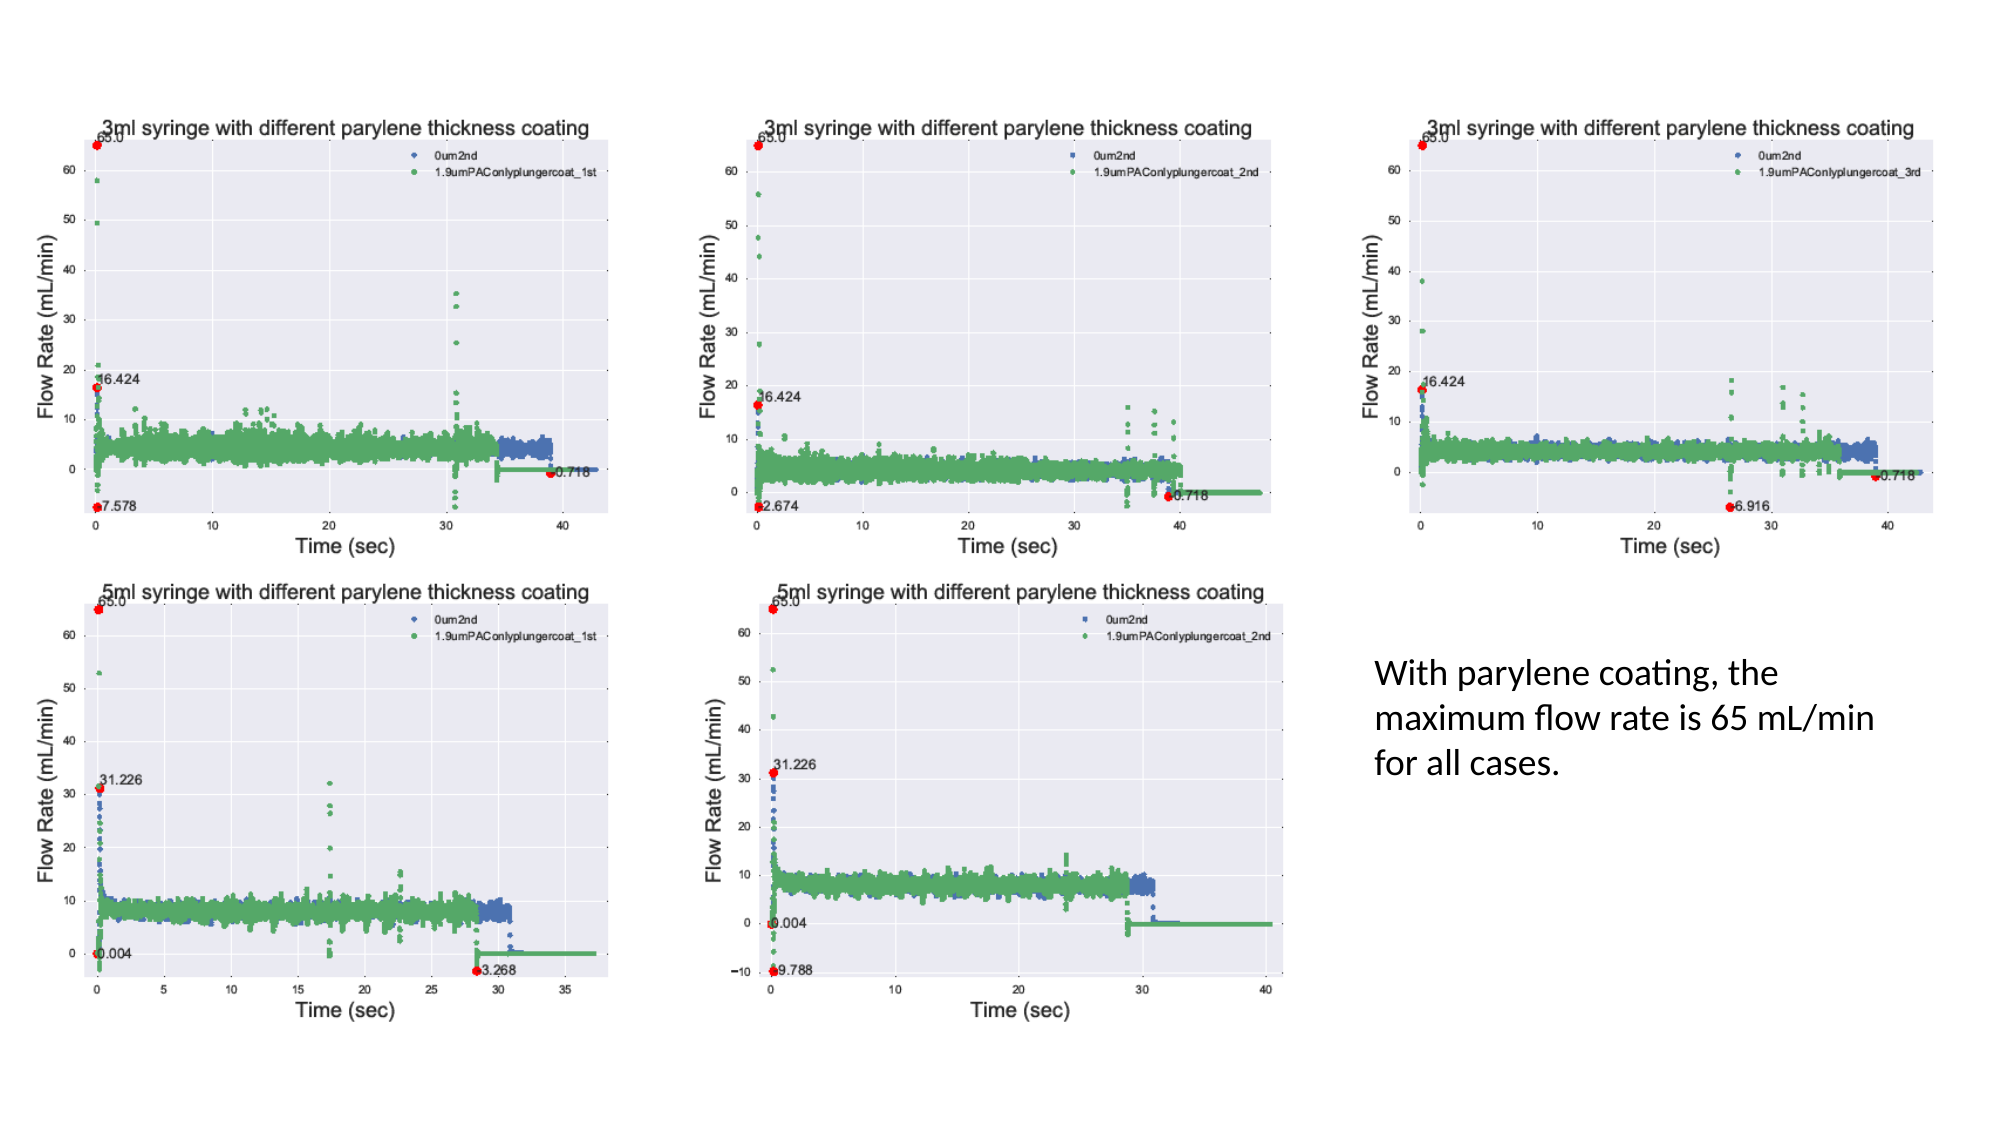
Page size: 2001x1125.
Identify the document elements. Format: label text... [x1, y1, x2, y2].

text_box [0, 93, 662, 558]
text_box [0, 558, 675, 1023]
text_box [662, 93, 1338, 559]
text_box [1338, 93, 2000, 559]
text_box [675, 559, 1350, 1023]
text_box With parylene coating, the maximum flow rate is 65 mL/min for all cases. [1359, 640, 1930, 791]
